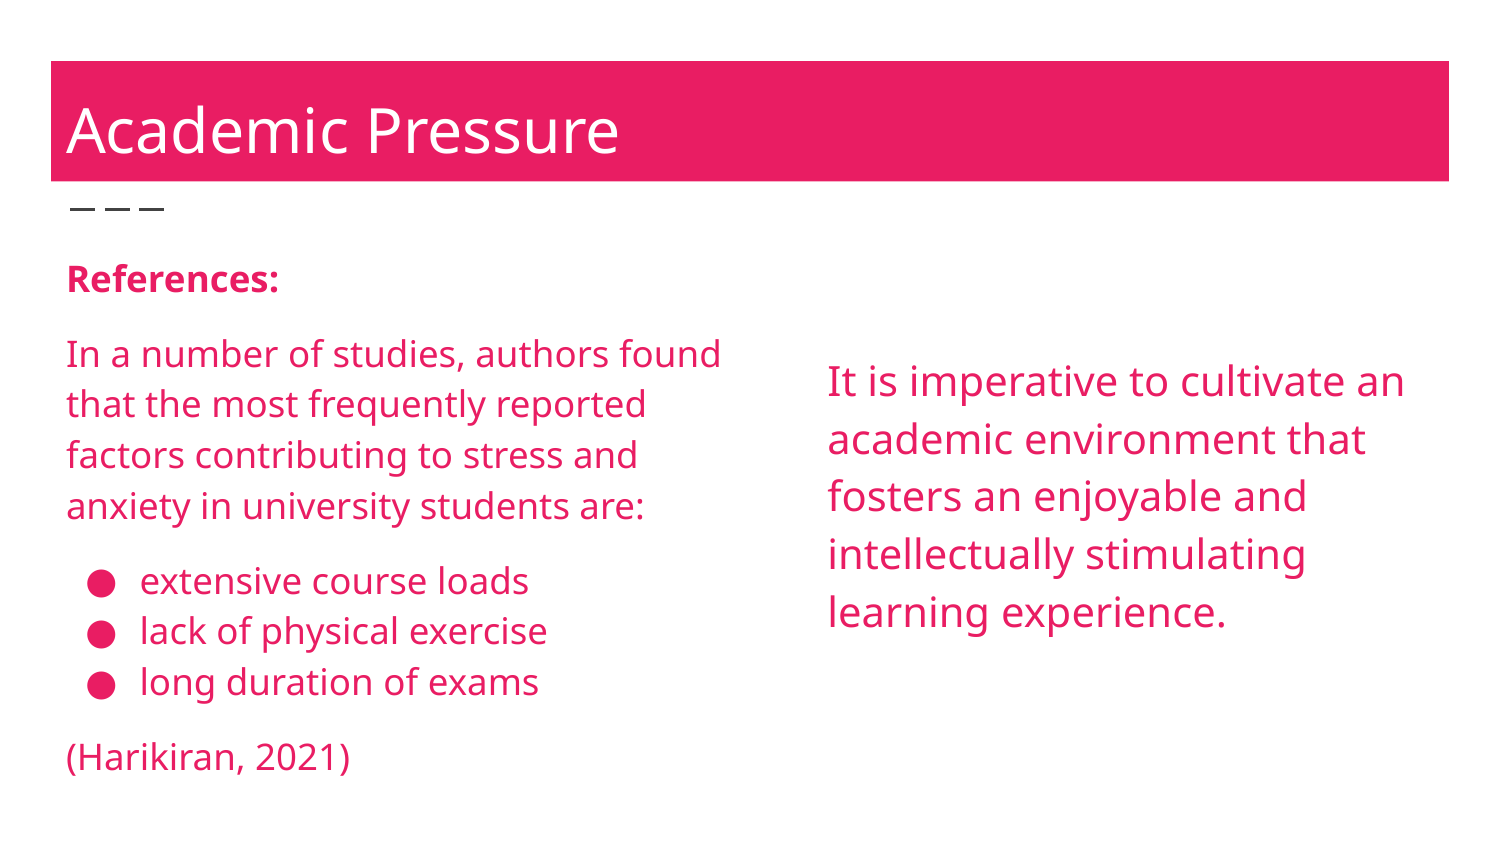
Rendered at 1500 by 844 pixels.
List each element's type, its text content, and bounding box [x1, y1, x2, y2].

title Academic Pressure [51, 61, 1449, 182]
list It is imperative to cultivate an academic environment that fosters an enjoyable and intellectually stimulating learning experience. [792, 166, 1449, 817]
list References: In a number of studies, authors found that the most frequently reported factors contributing to stress and anxiety in university students are: extensive course loads lack of physical exercise long duration of exams (Harikiran, 2021) [51, 210, 743, 817]
